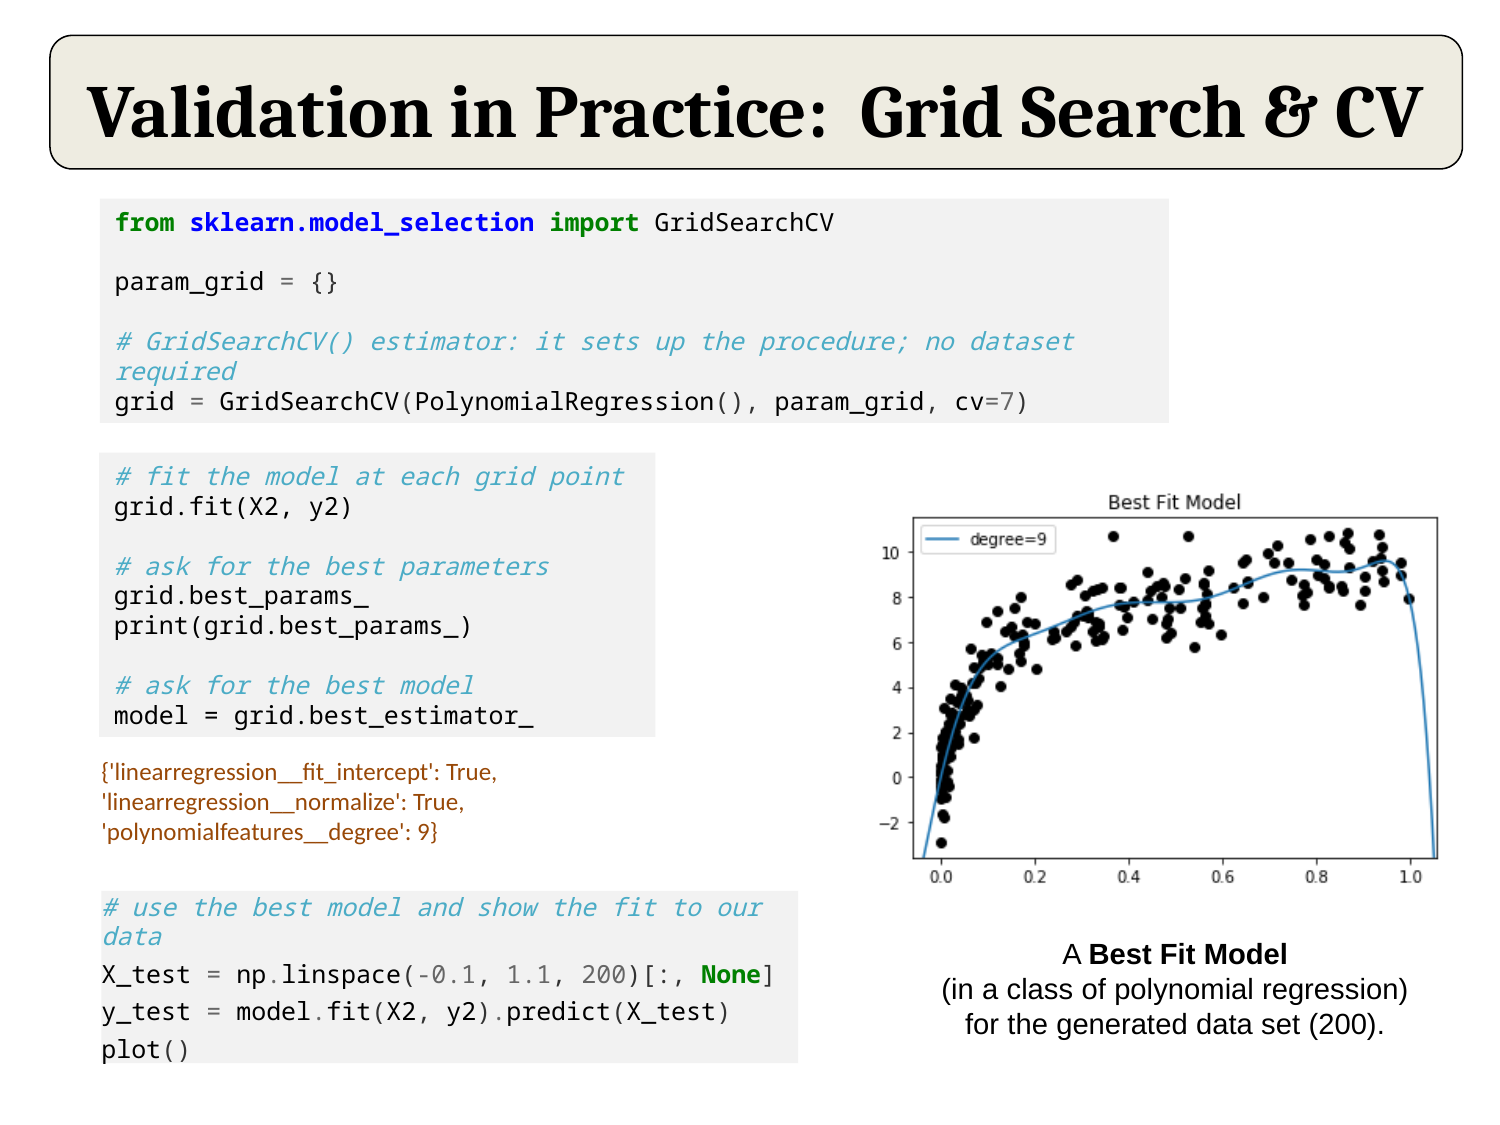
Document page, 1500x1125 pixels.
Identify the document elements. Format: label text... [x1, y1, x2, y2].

text_box # fit the model at each grid point grid.fit(X2, y2) # ask for the best parameters grid.best_params_ print(grid.best_params_) # ask for the best model model = grid.best_estimator_ [99, 452, 656, 737]
text_box # use the best model and show the fit to our data X_test = np.linspace(-0.1, 1.1, 200)[:, None] y_test = model.fit(X2, y2).predict(X_test) plot() [101, 890, 799, 1064]
text_box Validation in Practice: Grid Search & CV [49, 35, 1463, 169]
text_box A Best Fit Model (in a class of polynomial regression) for the generated data set (200). [912, 927, 1447, 1048]
text_box {'linearregression__fit_intercept': True, 'linearregression__normalize': True, 'polynomialfeatures__degree': 9} [101, 755, 527, 846]
picture [868, 485, 1454, 895]
text_box from sklearn.model_selection import GridSearchCV param_grid = {} # GridSearchCV() estimator: it sets up the procedure; no dataset required grid = GridSearchCV(PolynomialRegression(), param_grid, cv=7) [99, 198, 1169, 423]
